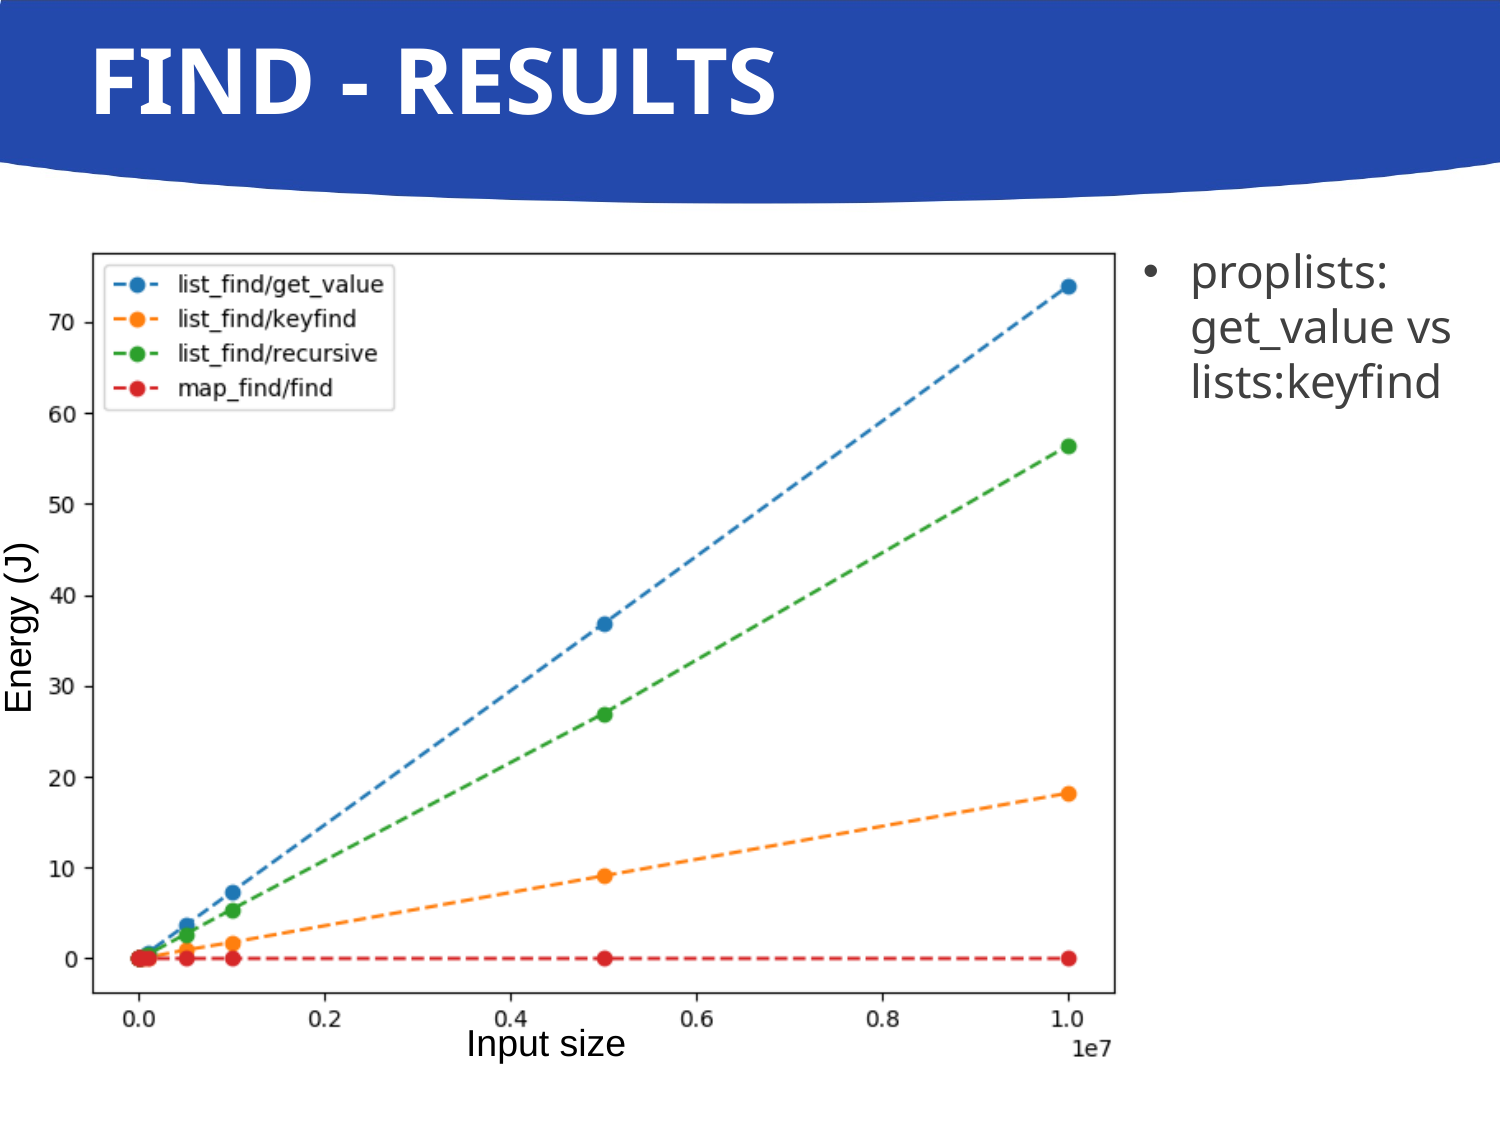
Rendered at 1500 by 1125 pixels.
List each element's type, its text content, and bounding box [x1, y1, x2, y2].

picture [0, 0, 1500, 1125]
list proplists: get_value vs lists:keyfind [1136, 235, 1500, 1059]
title Find - results [73, 7, 1069, 149]
